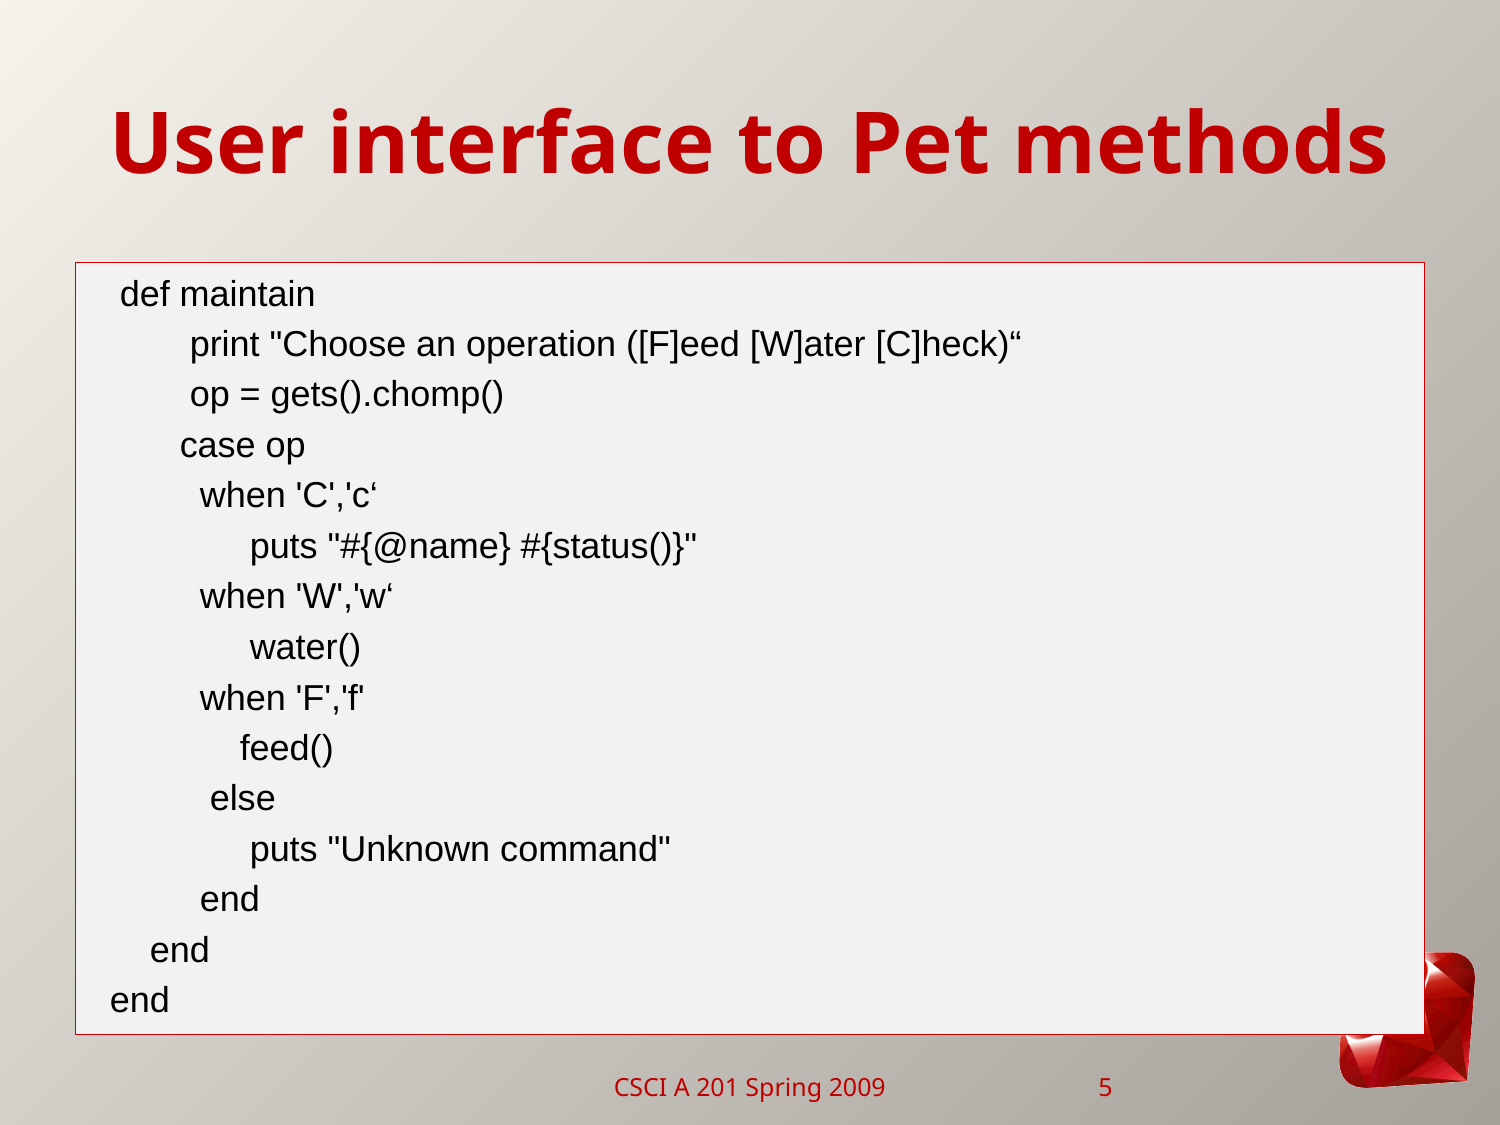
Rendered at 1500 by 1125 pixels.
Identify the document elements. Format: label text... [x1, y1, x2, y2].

title User interface to Pet methods [75, 45, 1425, 233]
list def maintain print "Choose an operation ([F]eed [W]ater [C]heck)“ op = gets().chomp() case op when 'C','c‘ puts "#{@name} #{status()}" when 'W','w‘ water() when 'F','f' feed() else puts "Unknown command" end end end [75, 262, 1425, 1035]
footer CSCI A 201 Spring 2009 [512, 1052, 987, 1113]
slide_number 5 [987, 1052, 1113, 1113]
picture [1337, 949, 1475, 1088]
